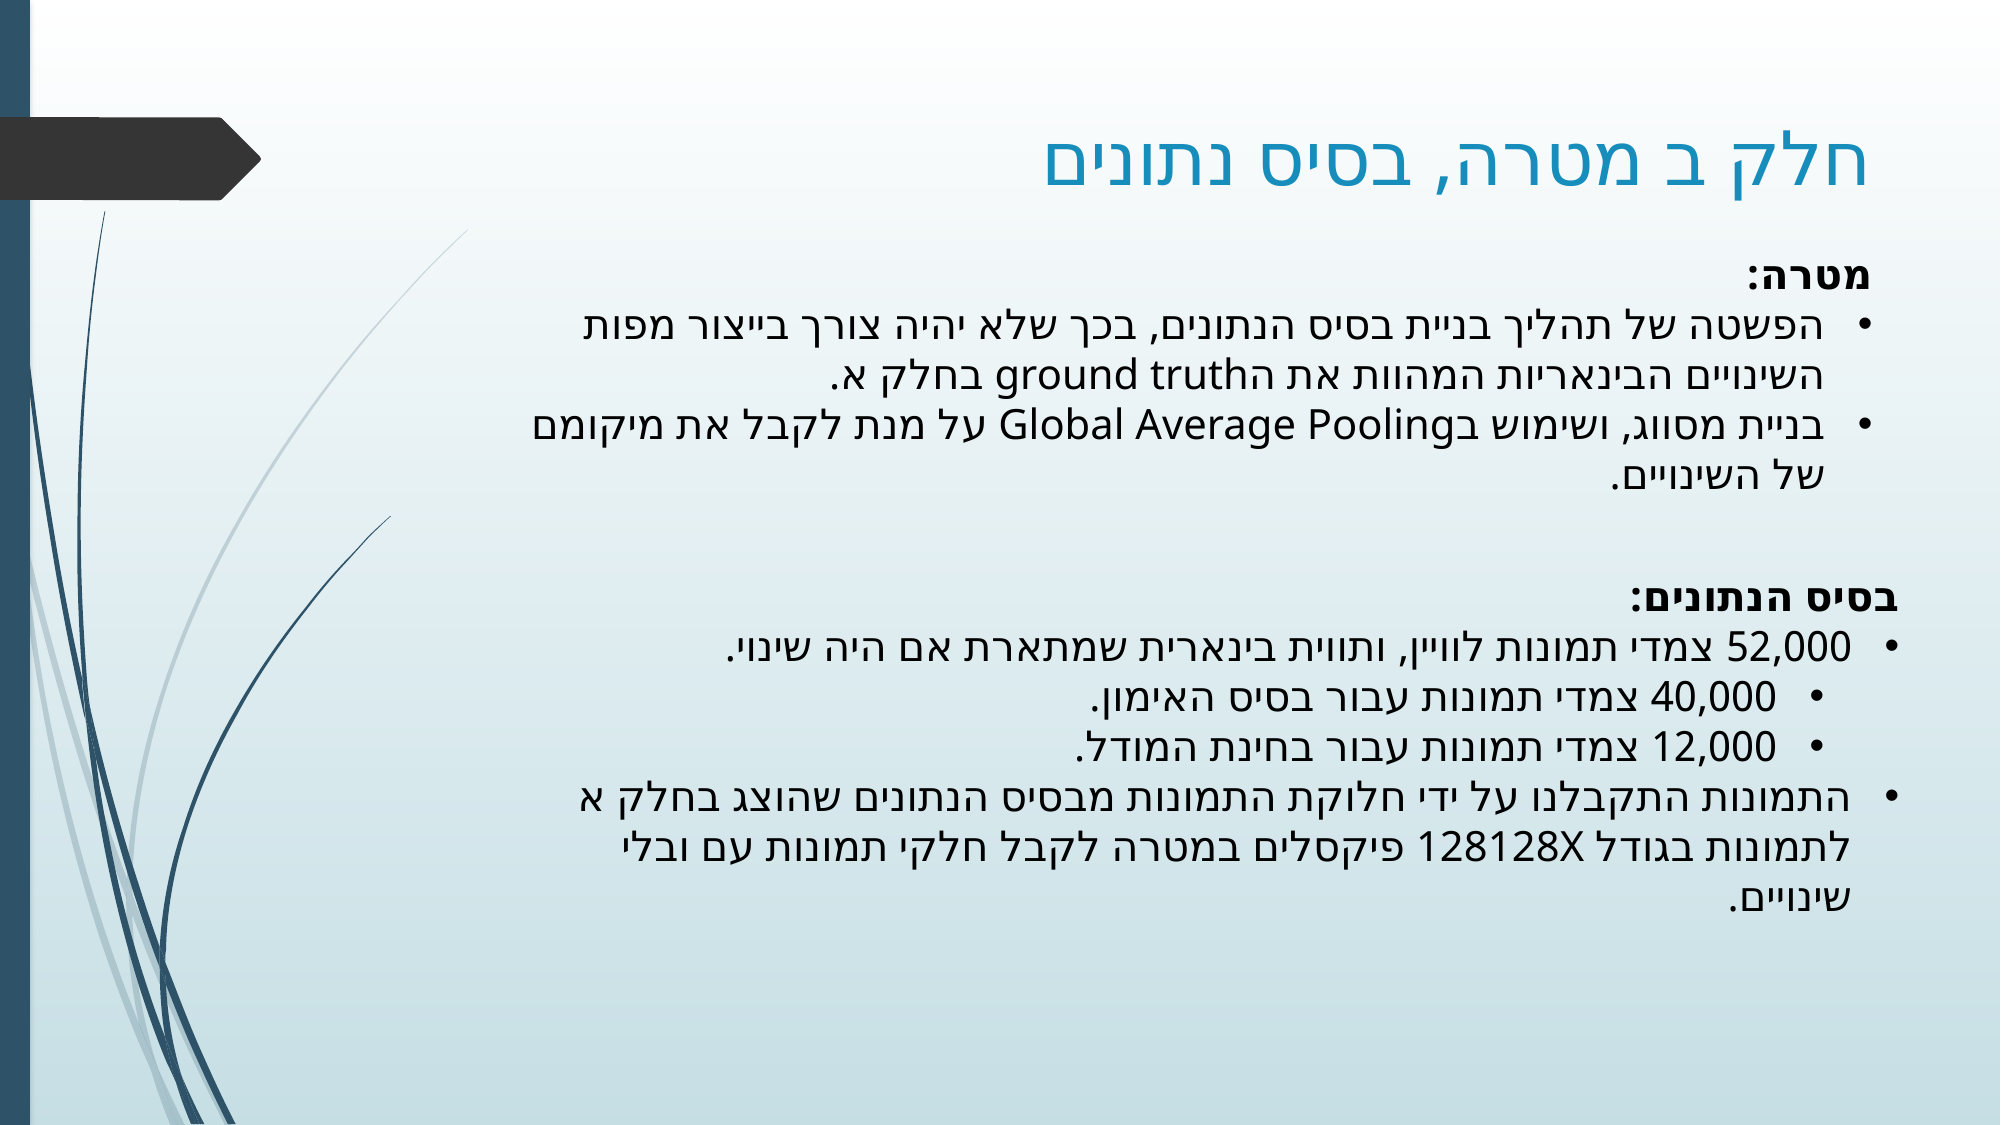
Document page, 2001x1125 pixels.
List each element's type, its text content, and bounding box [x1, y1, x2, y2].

text_box מטרה: הפשטה של תהליך בניית בסיס הנתונים, בכך שלא יהיה צורך בייצור מפות השינויים הבינאריות המהוות את הground truth בחלק א. בניית מסווג, ושימוש בGlobal Average Pooling על מנת לקבל את מיקומם של השינויים. [495, 240, 1888, 506]
title חלק ב מטרה, בסיס נתונים [425, 102, 1888, 313]
text_box בסיס הנתונים: 52,000 צמדי תמונות לוויין, ותווית בינארית שמתארת אם היה שינוי. 40,000 צמדי תמונות עבור בסיס האימון. 12,000 צמדי תמונות עבור בחינת המודל. התמונות התקבלנו על ידי חלוקת התמונות מבסיס הנתונים שהוצג בחלק א לתמונות בגודל 128128X פיקסלים במטרה לקבל חלקי תמונות עם ובלי שינויים. [522, 562, 1914, 978]
